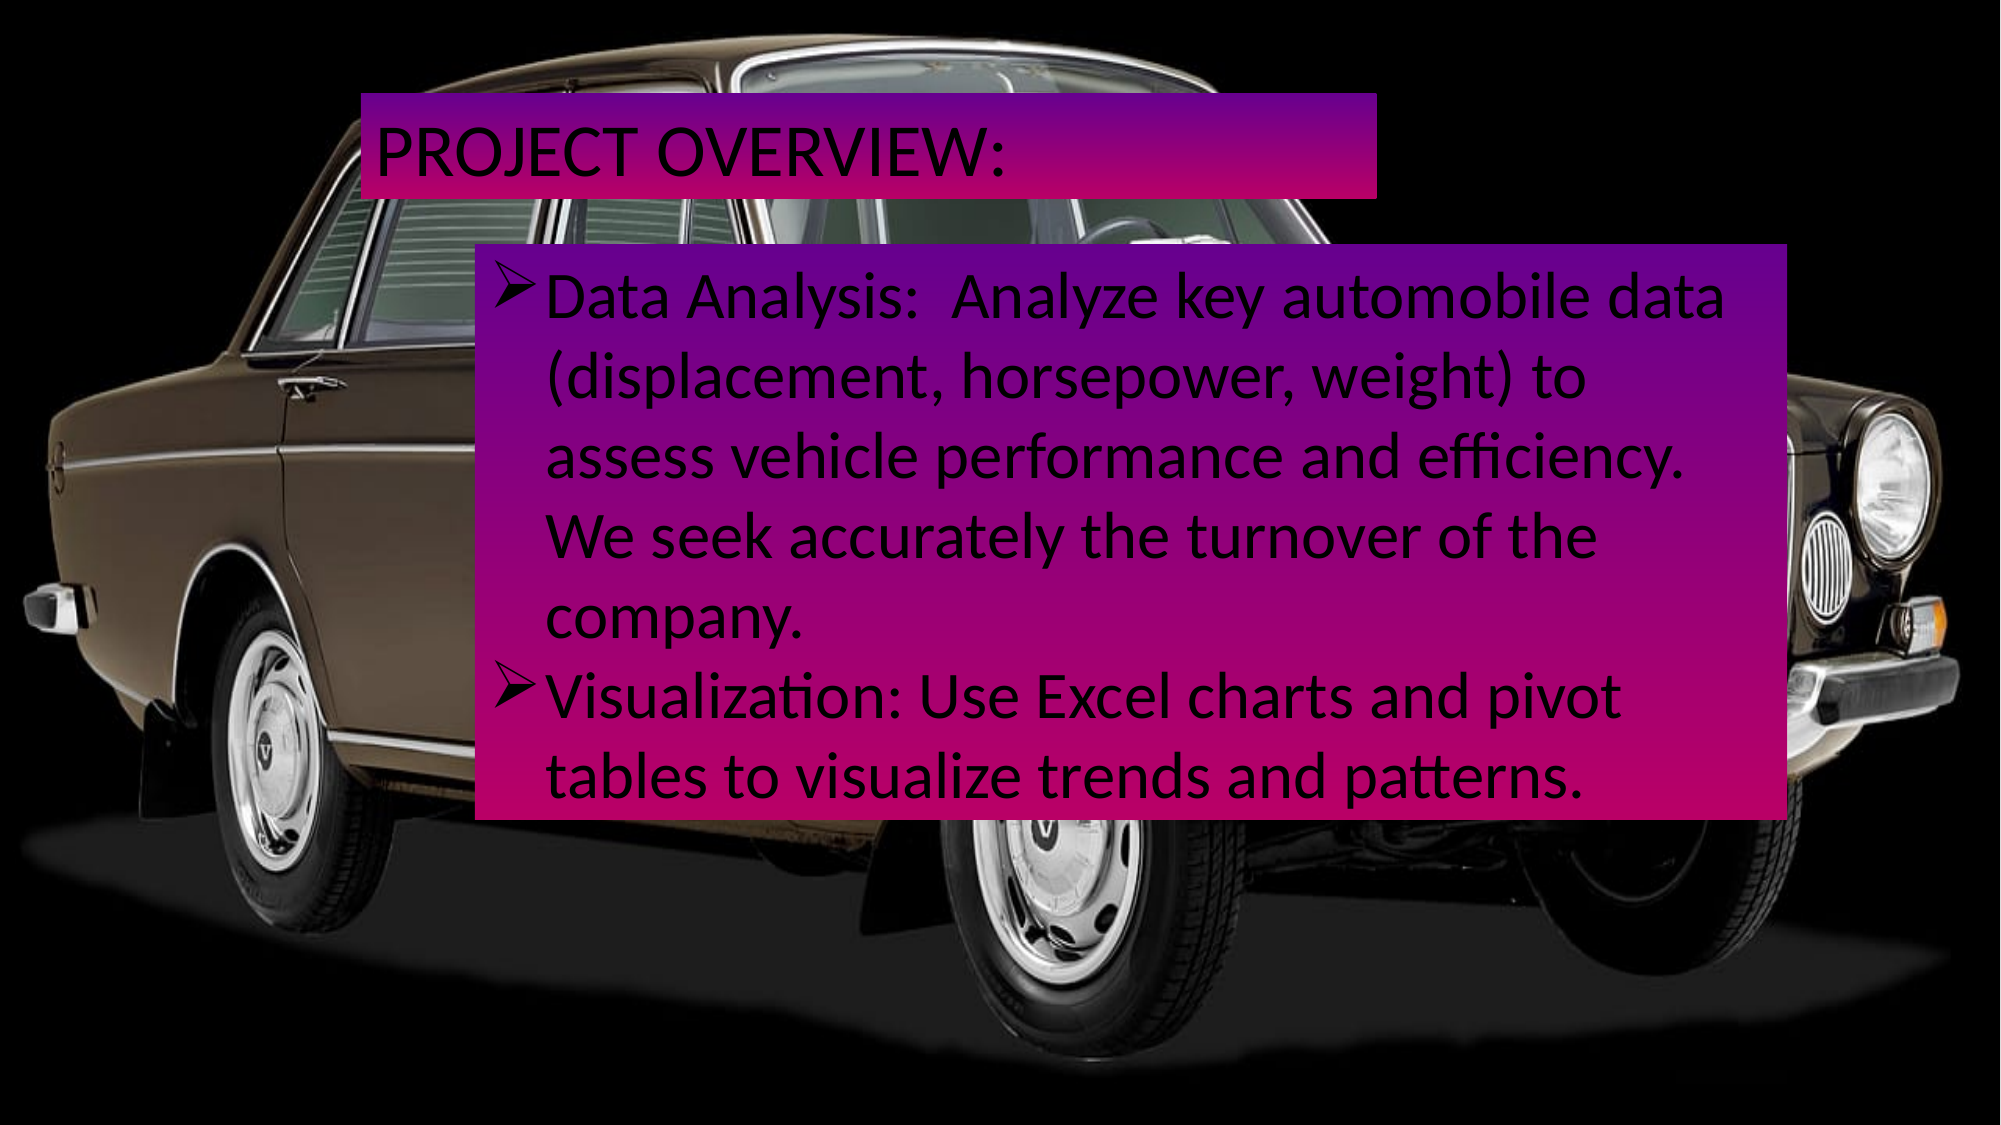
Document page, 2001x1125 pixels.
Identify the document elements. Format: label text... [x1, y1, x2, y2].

picture [0, 0, 2001, 1125]
text_box PROJECT OVERVIEW: [360, 93, 1377, 199]
text_box Data Analysis: Analyze key automobile data (displacement, horsepower, weight) to assess vehicle performance and efficiency. We seek accurately the turnover of the company. Visualization: Use Excel charts and pivot tables to visualize trends and patterns. [474, 244, 1788, 820]
